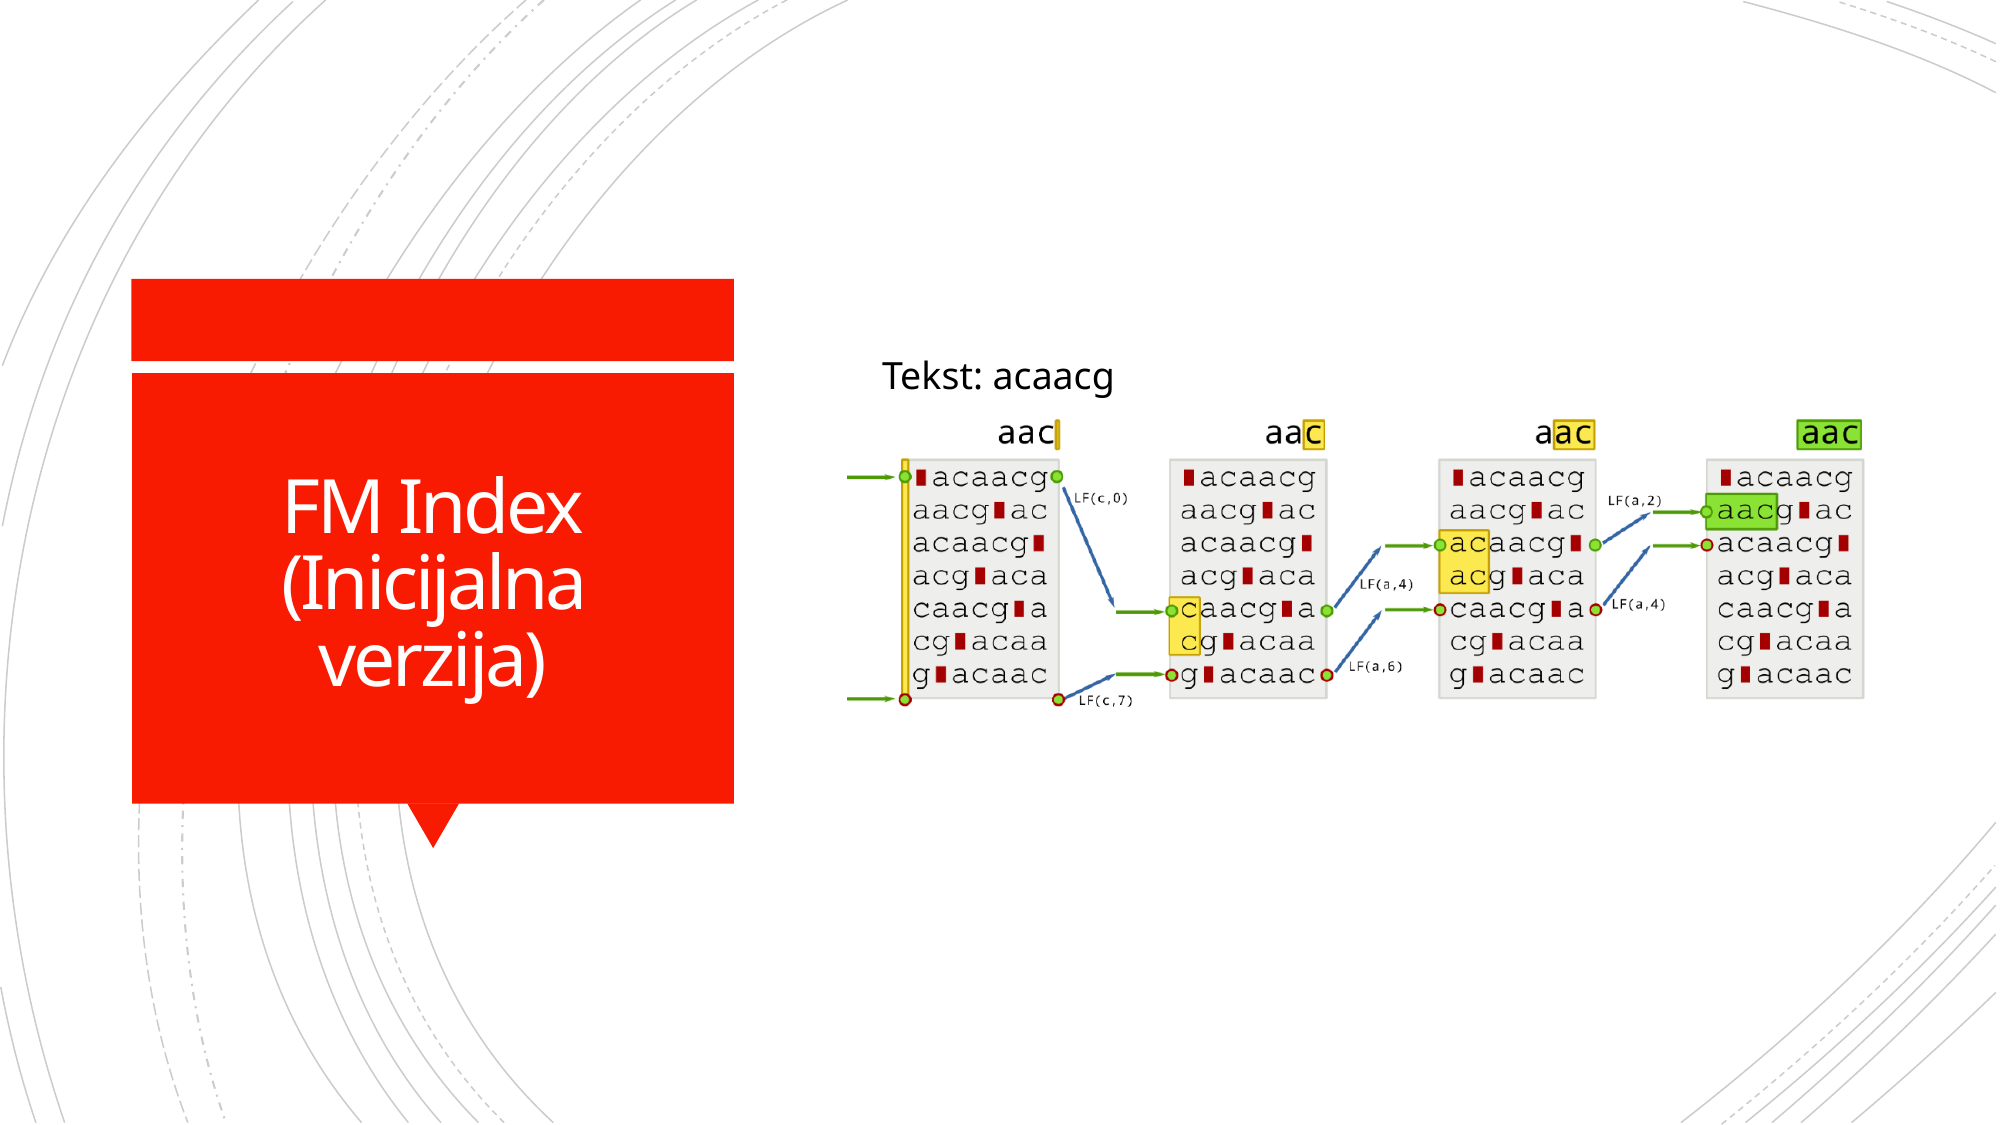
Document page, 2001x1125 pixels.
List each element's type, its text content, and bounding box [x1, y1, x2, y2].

title FM Index (Inicijalna verzija) [145, 385, 720, 789]
text_box Tekst: acaacg [867, 335, 1133, 414]
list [839, 414, 1871, 711]
